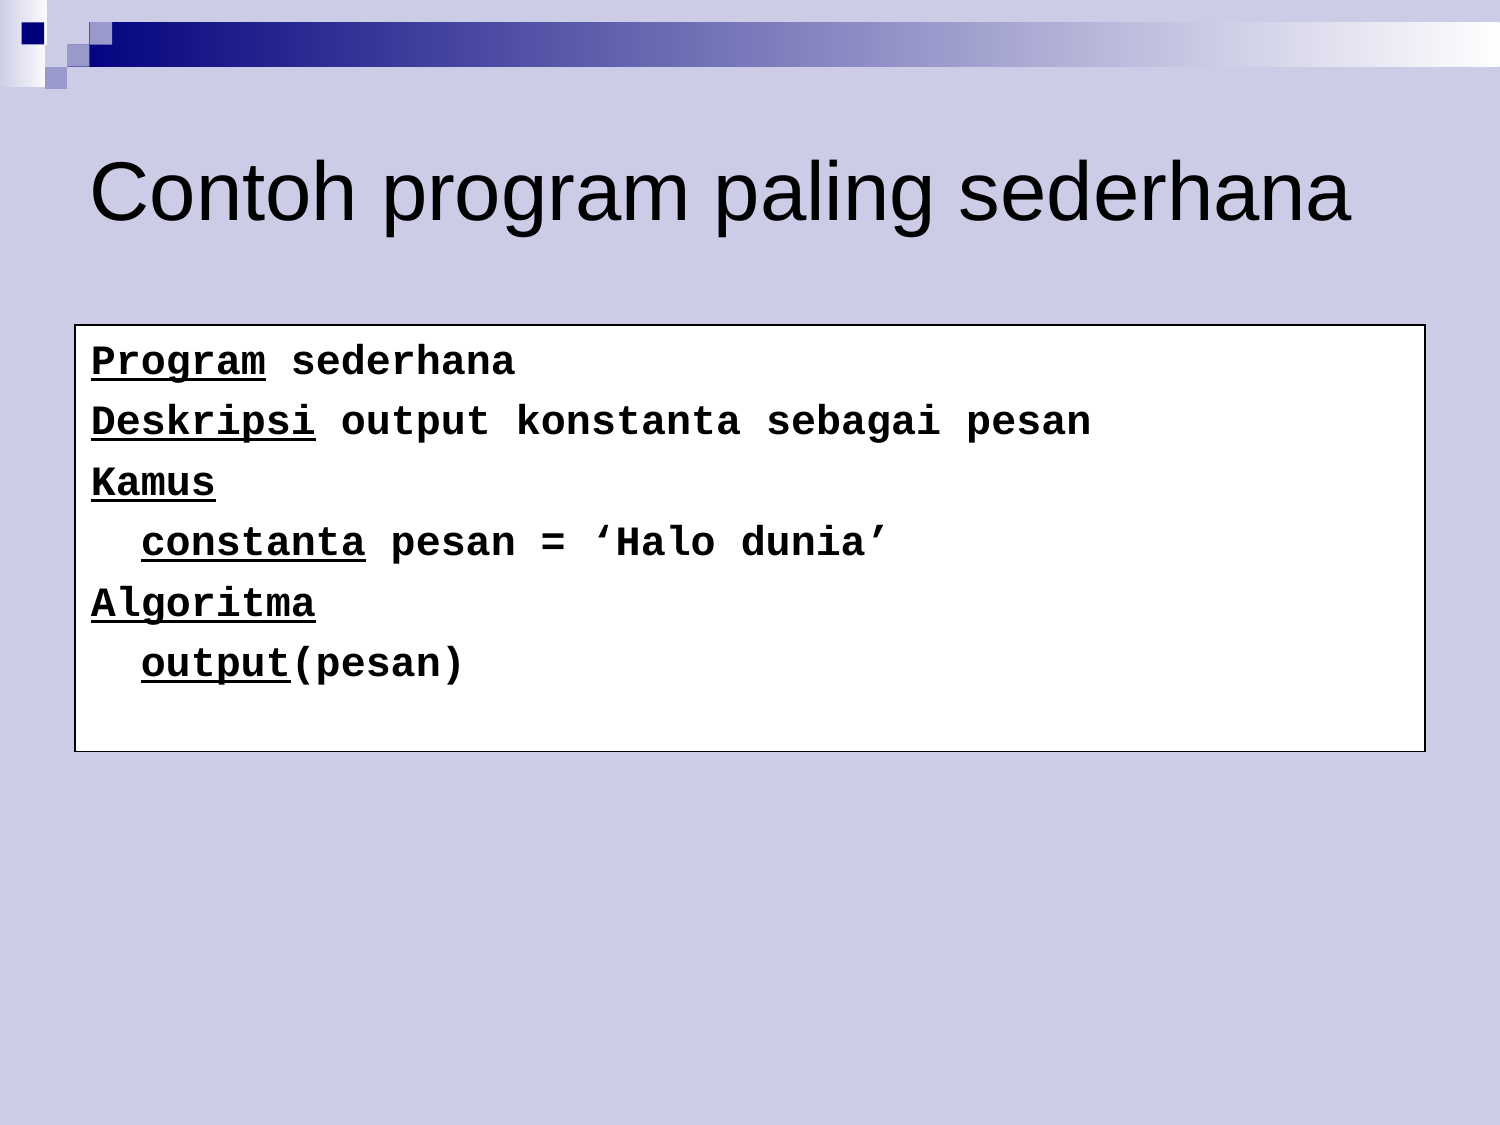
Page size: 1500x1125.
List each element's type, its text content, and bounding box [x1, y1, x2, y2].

list Program sederhana Deskripsi output konstanta sebagai pesan Kamus constanta pesan = ‘Halo dunia’ Algoritma output(pesan) [75, 324, 1425, 752]
title Contoh program paling sederhana [75, 75, 1425, 300]
